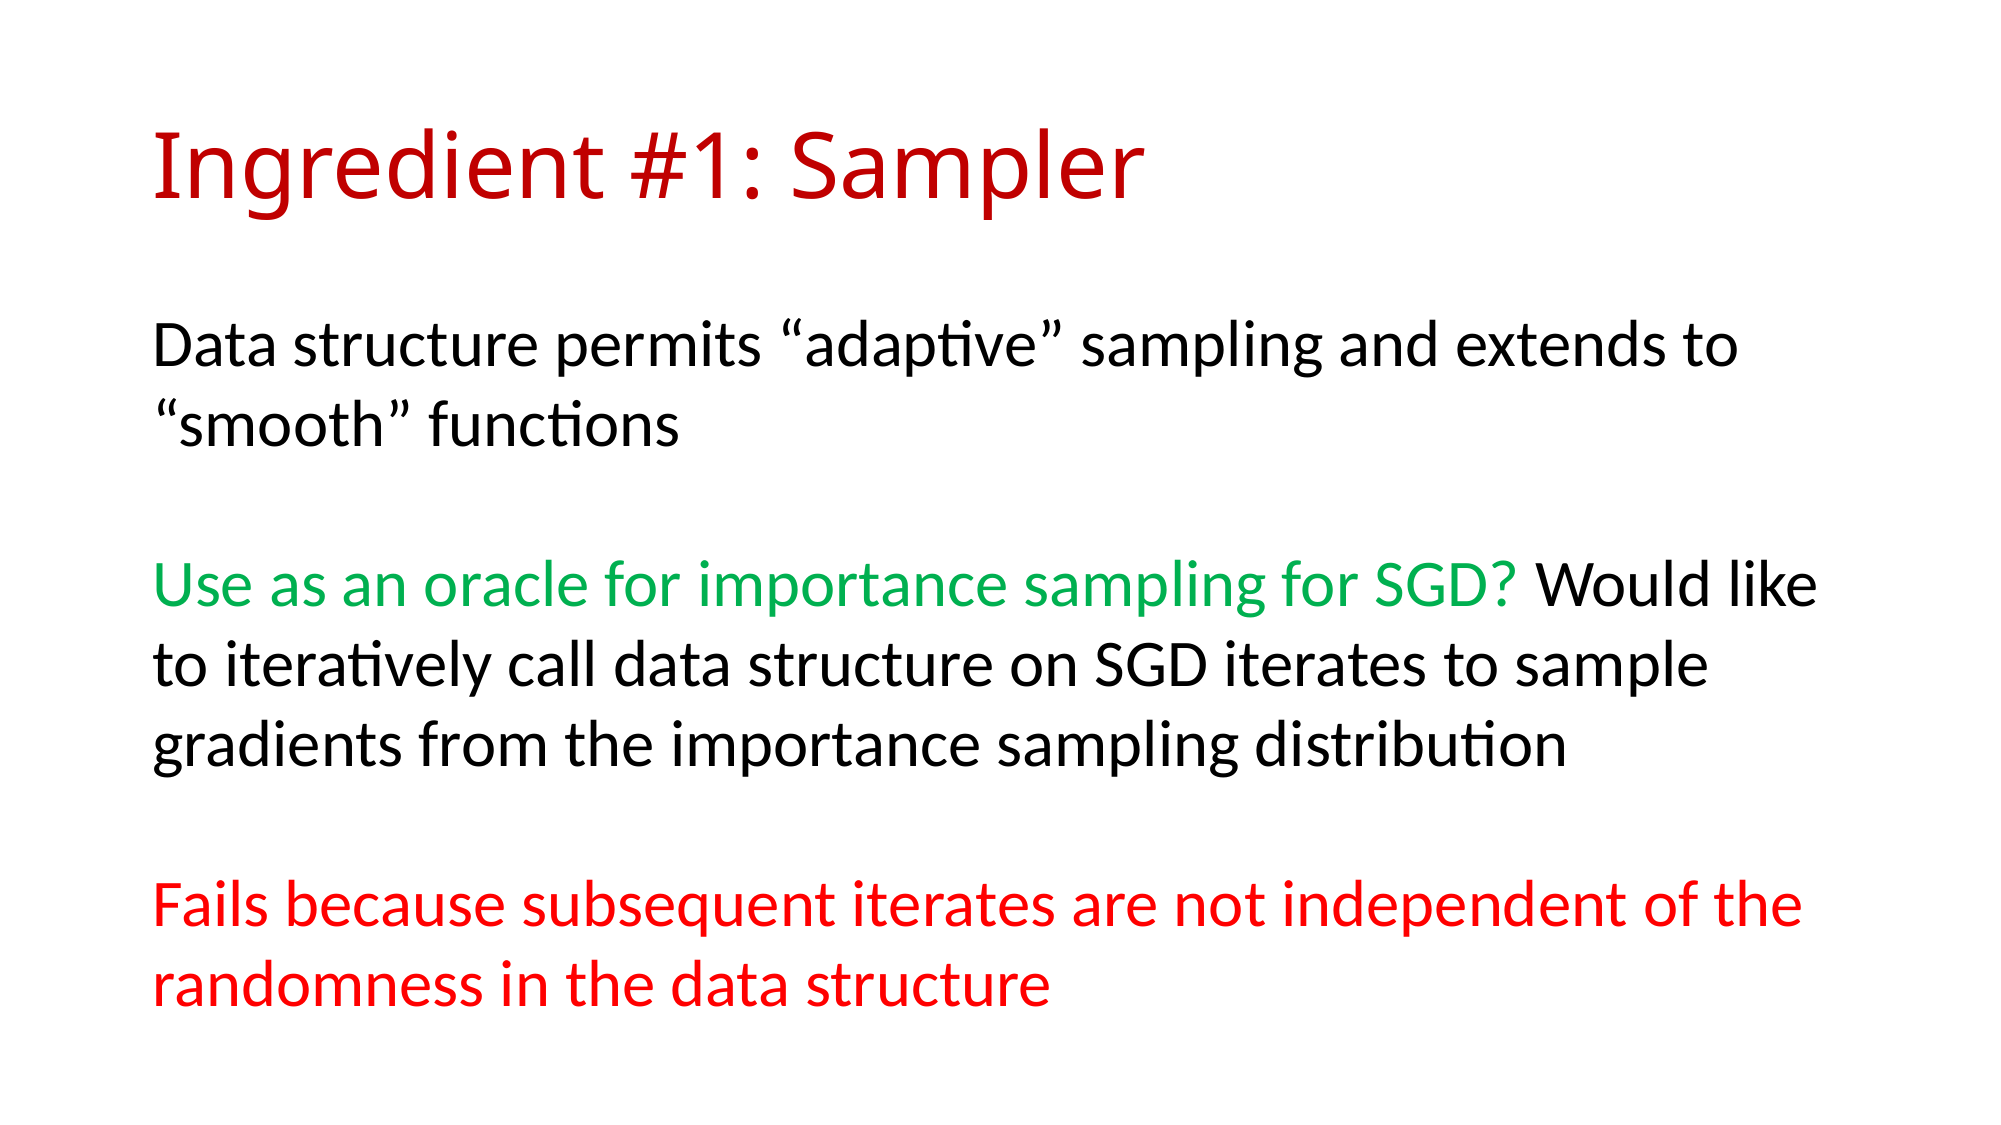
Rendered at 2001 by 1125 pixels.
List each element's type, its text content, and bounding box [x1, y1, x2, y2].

title Ingredient #1: Sampler [137, 59, 1863, 278]
